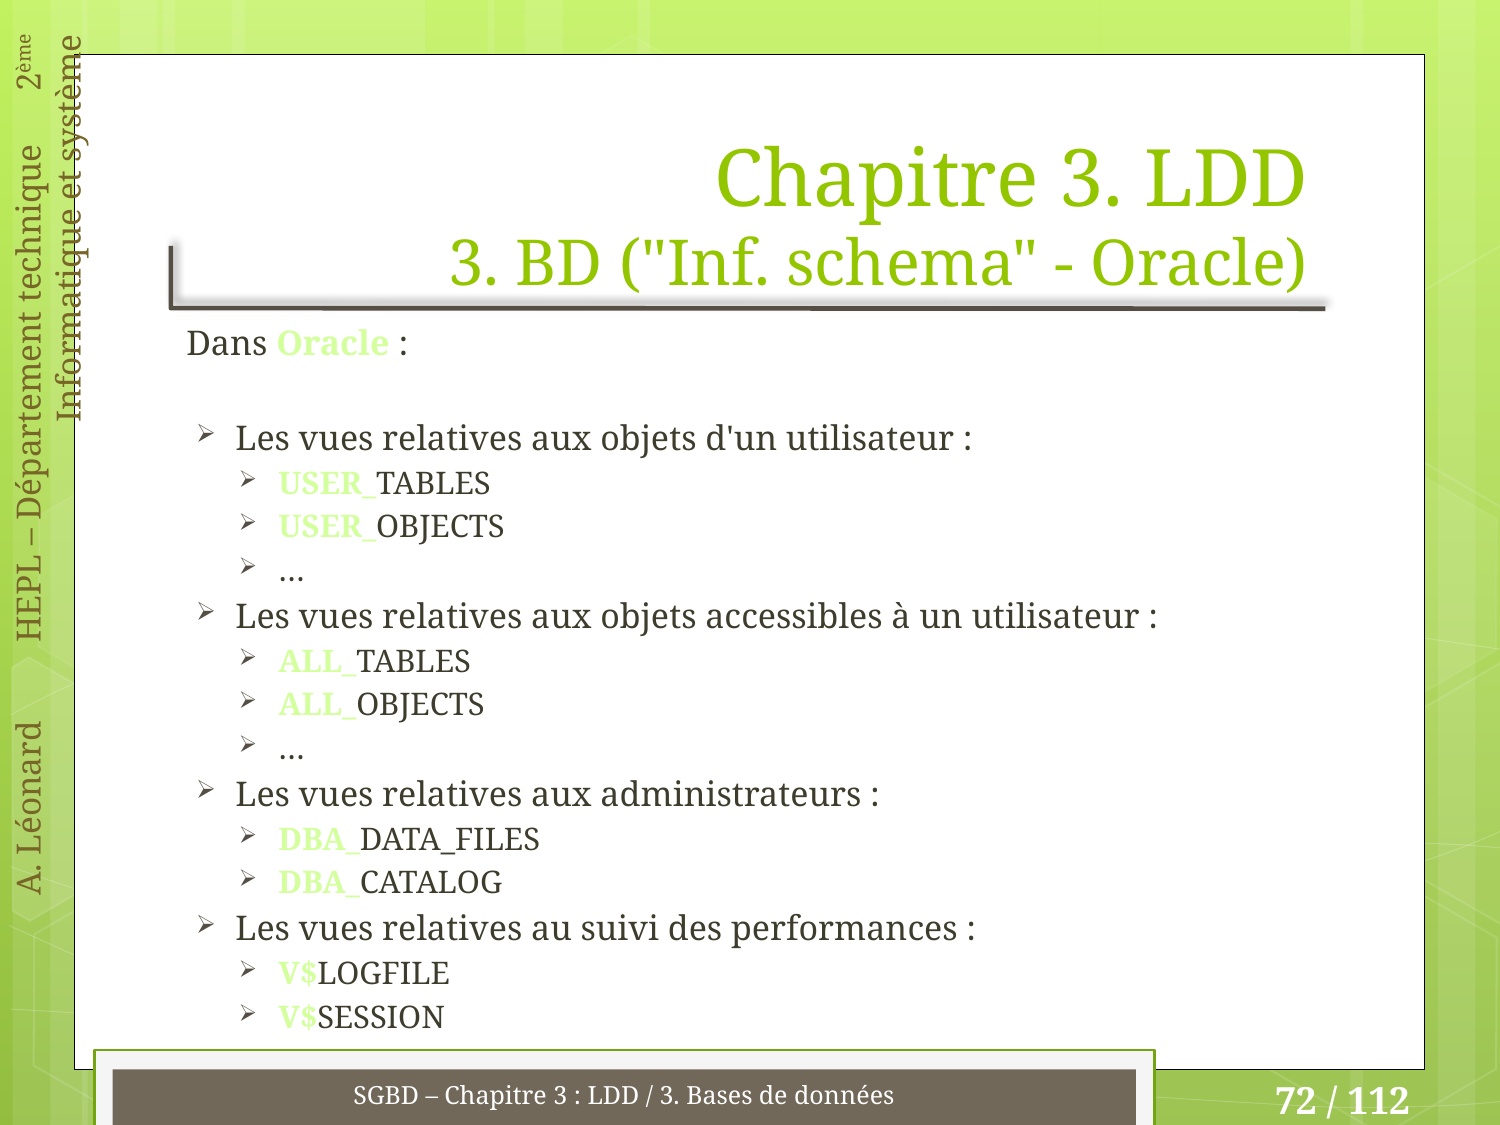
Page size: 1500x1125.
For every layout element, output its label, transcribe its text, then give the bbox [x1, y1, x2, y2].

title Chapitre 3. LDD 3. BD ("Inf. schema" - Oracle) [171, 118, 1324, 306]
list Dans Oracle : Les vues relatives aux objets d'un utilisateur : USER_TABLES USER_OBJECTS … Les vues relatives aux objets accessibles à un utilisateur : ALL_TABLES ALL_OBJECTS … Les vues relatives aux administrateurs : DBA_DATA_FILES DBA_CATALOG Les vues relatives au suivi des performances : V$LOGFILE V$SESSION [171, 313, 1323, 1043]
footer SGBD – Chapitre 3 : LDD / 3. Bases de données [112, 1067, 1136, 1125]
